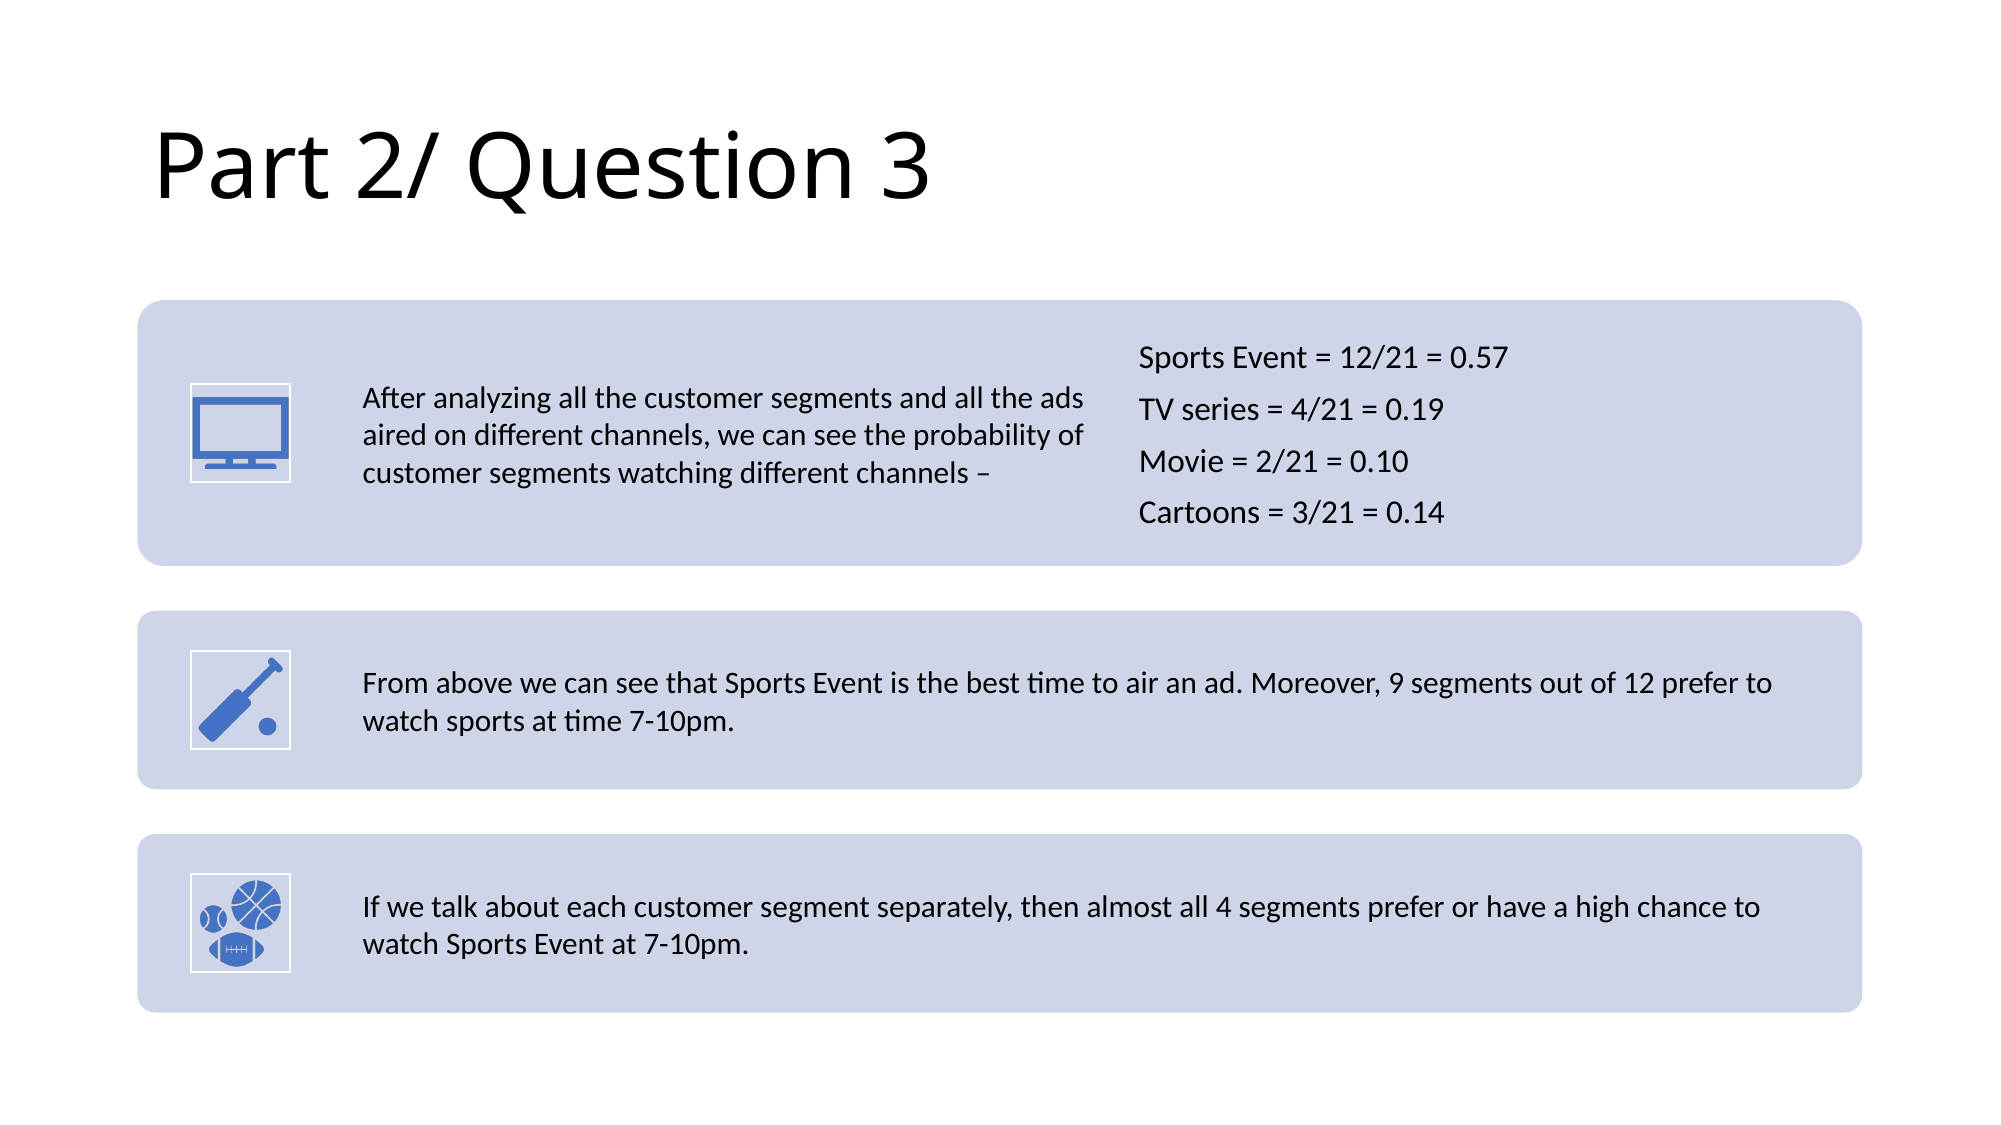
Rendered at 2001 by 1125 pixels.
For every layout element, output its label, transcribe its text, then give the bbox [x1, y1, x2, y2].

title Part 2/ Question 3 [137, 59, 1863, 278]
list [137, 299, 1863, 1014]
